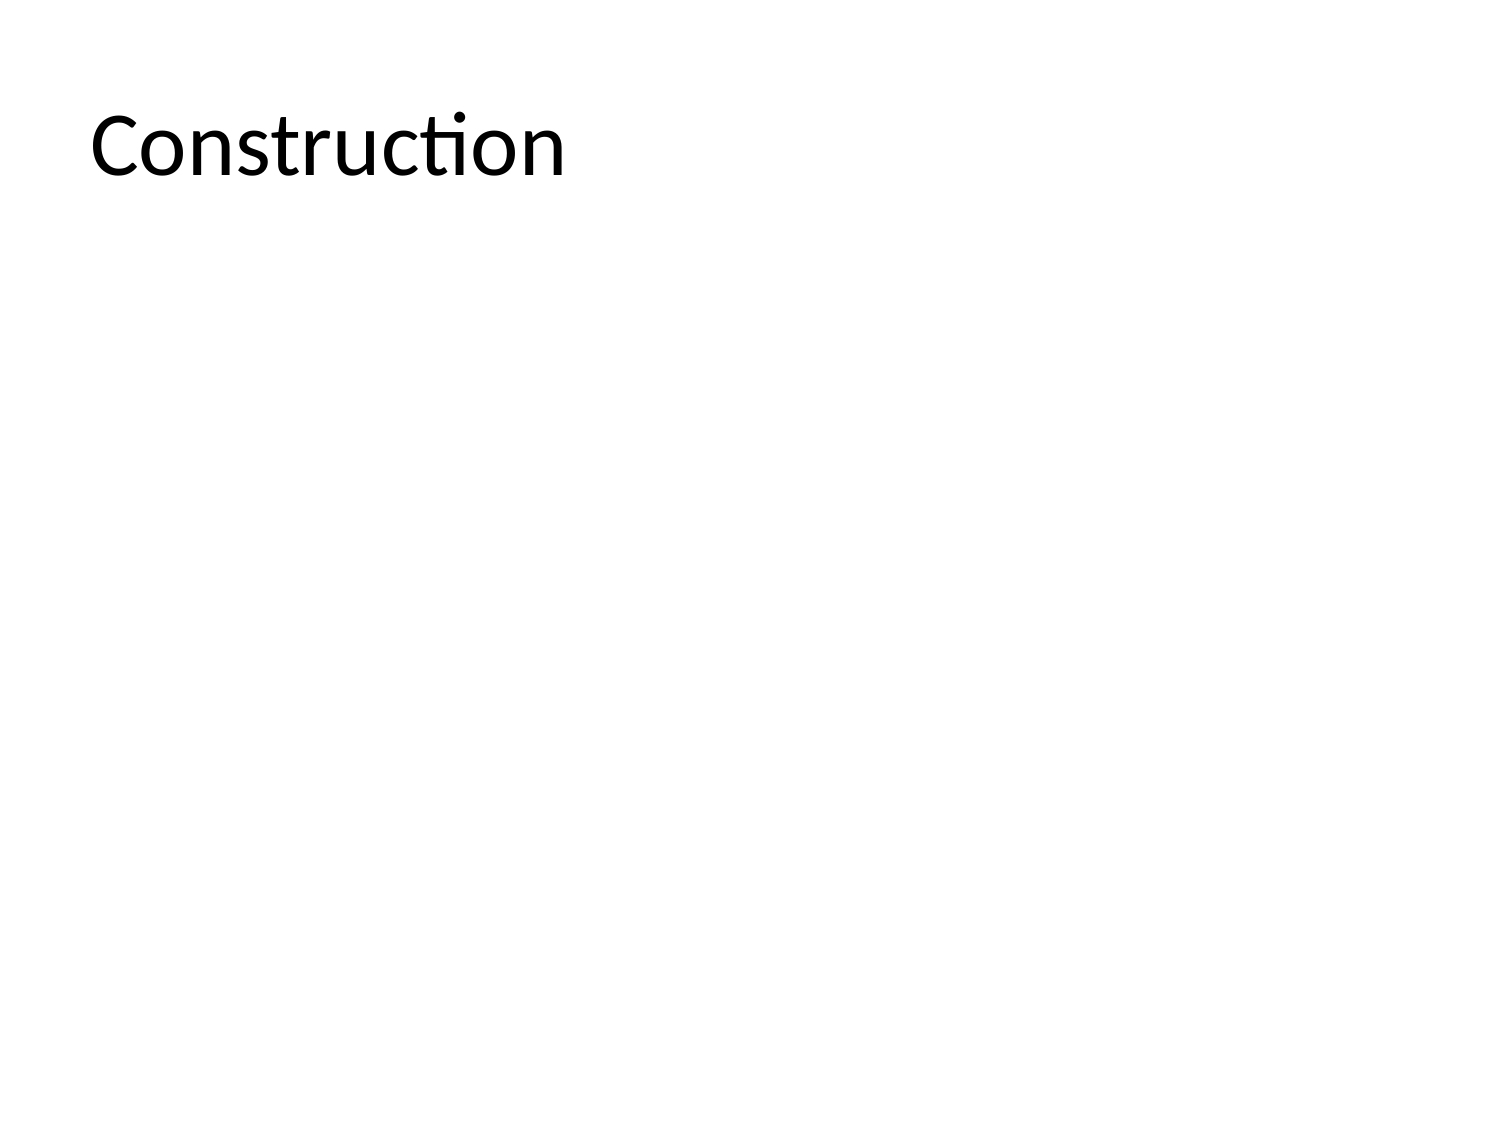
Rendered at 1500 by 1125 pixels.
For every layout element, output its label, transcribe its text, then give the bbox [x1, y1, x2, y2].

title Construction [75, 45, 1425, 233]
